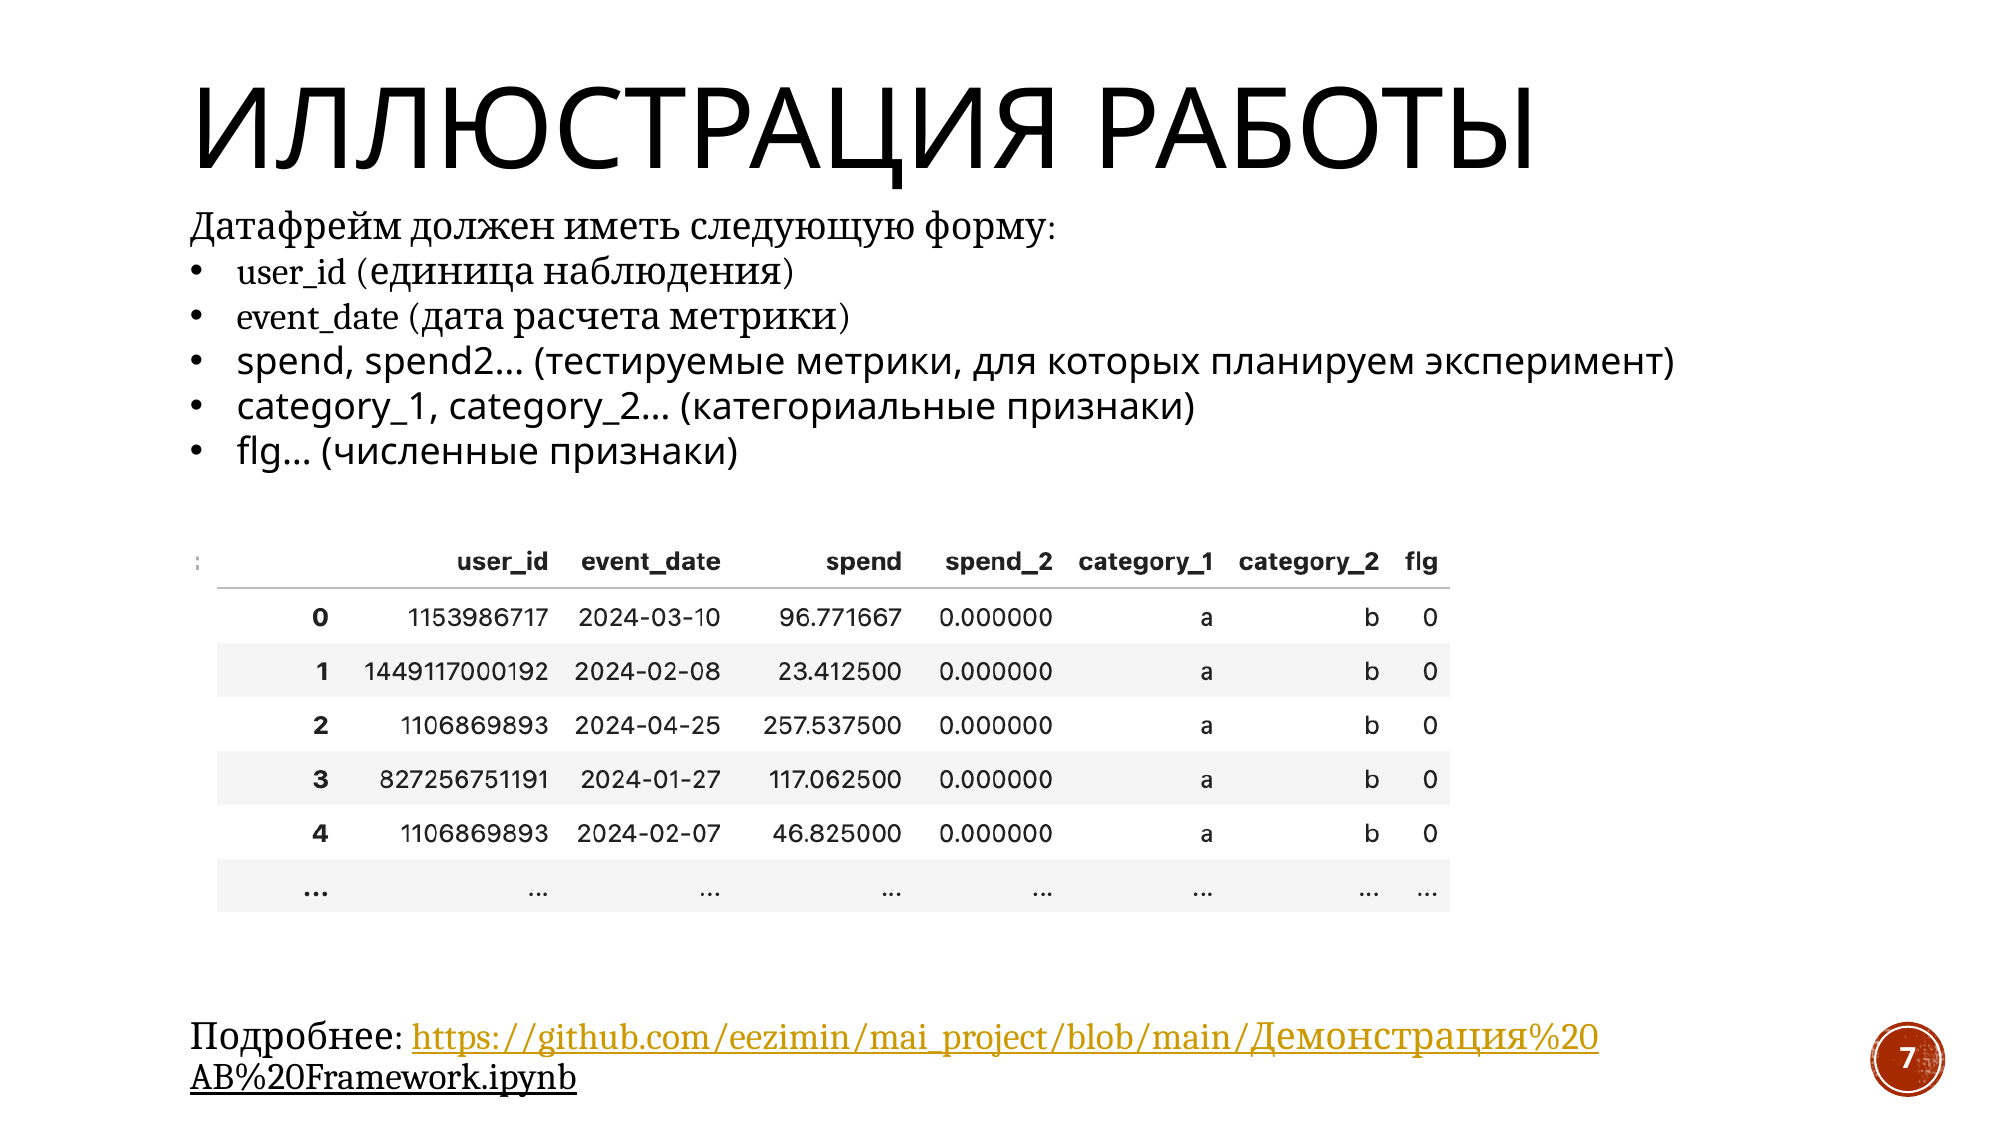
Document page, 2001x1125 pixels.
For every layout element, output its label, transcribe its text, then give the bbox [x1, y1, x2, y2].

picture [196, 530, 1472, 912]
list Подробнее: https://github.com/eezimin/mai_project/blob/main/Демонстрация%20AB%20Framework.ipynb [174, 1009, 1825, 1125]
text_box Датафрейм должен иметь следующую форму: user_id (единица наблюдения) event_date (дата расчета метрики) spend, spend2… (тестируемые метрики, для которых планируем эксперимент) category_1, category_2… (категориальные признаки) flg… (численные признаки) [174, 194, 1775, 479]
slide_number 7 [1855, 1028, 1961, 1089]
title Иллюстрация работы [174, 0, 1825, 264]
